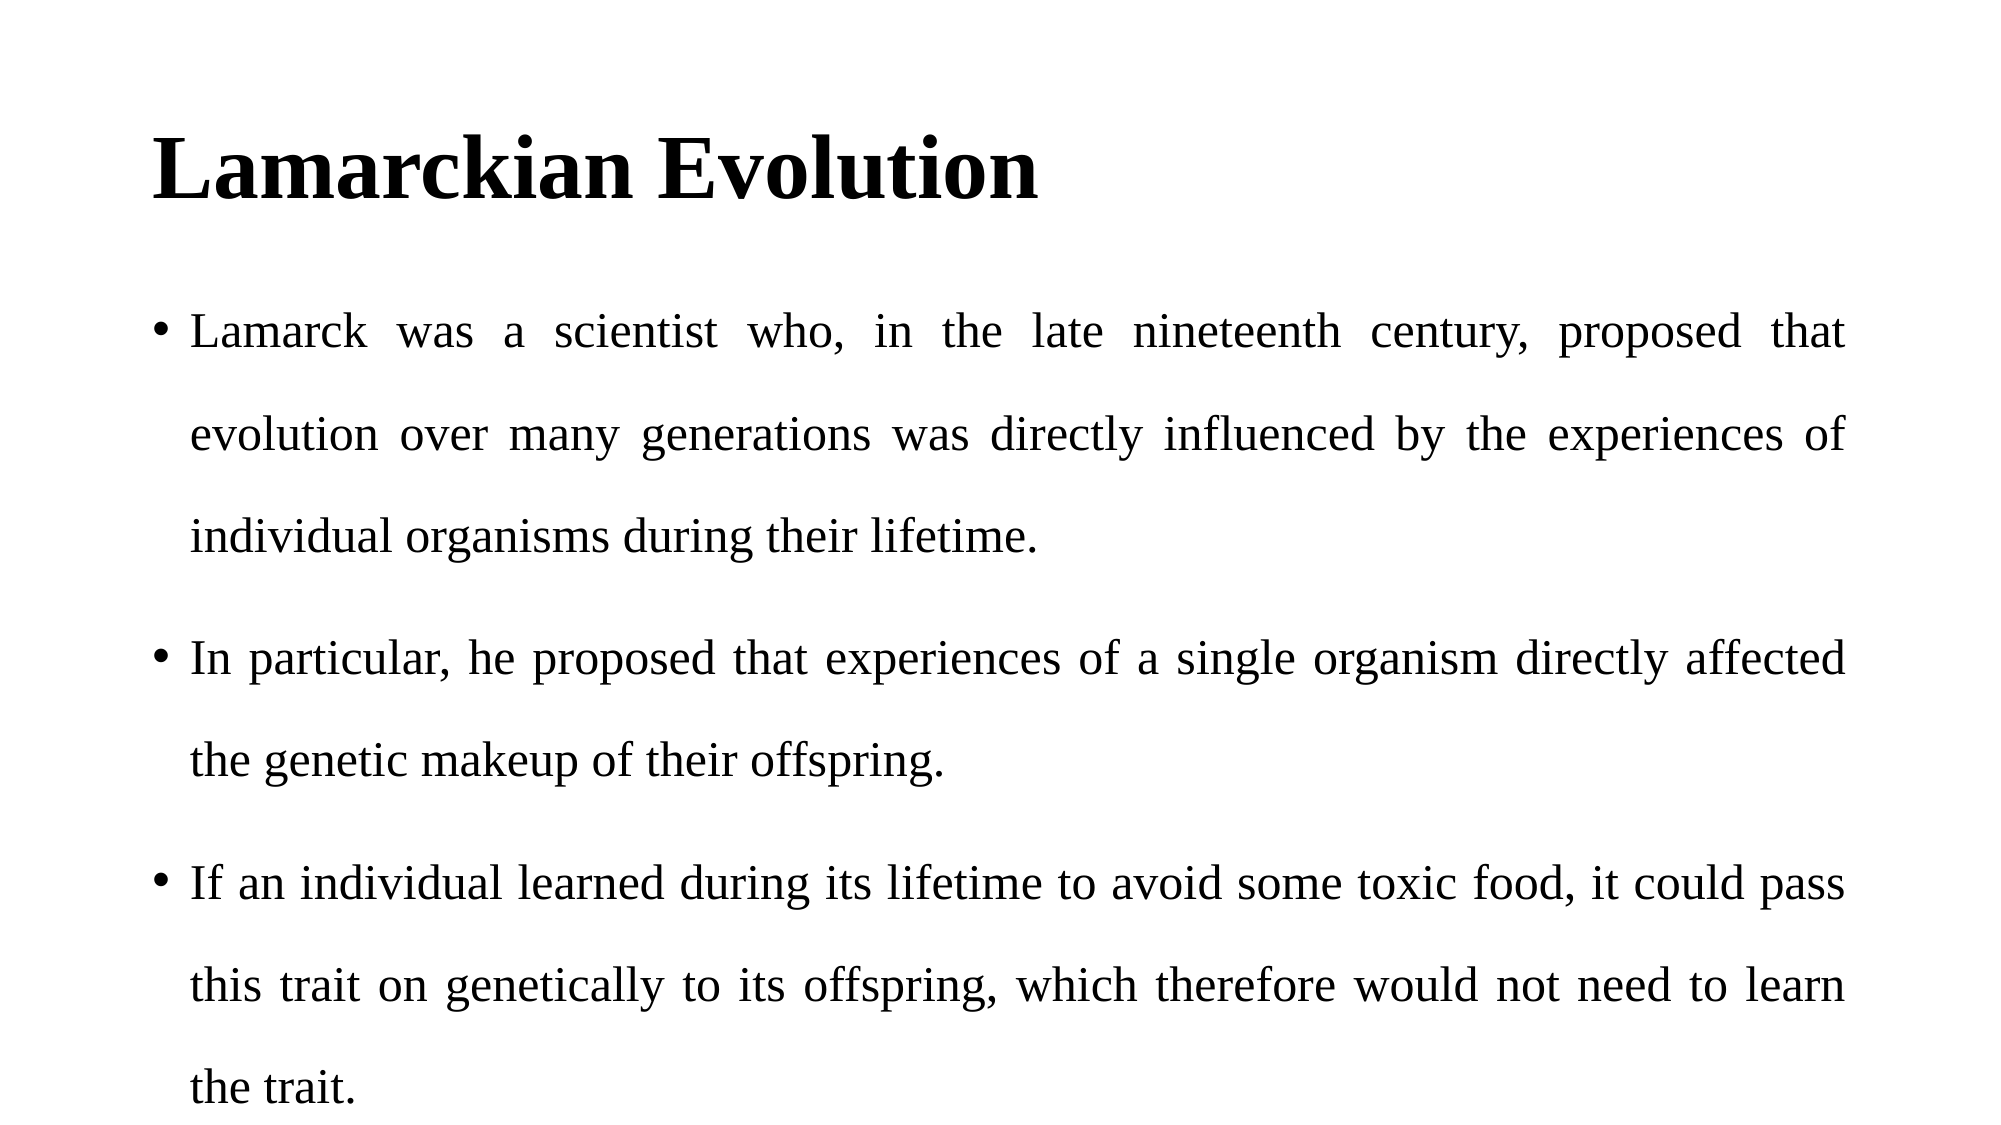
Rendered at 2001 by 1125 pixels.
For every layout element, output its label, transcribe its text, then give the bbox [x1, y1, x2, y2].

list Lamarck was a scientist who, in the late nineteenth century, proposed that evolution over many generations was directly influenced by the experiences of individual organisms during their lifetime. In particular, he proposed that experiences of a single organism directly affected the genetic makeup of their offspring. If an individual learned during its lifetime to avoid some toxic food, it could pass this trait on genetically to its offspring, which therefore would not need to learn the trait. [137, 248, 1863, 1014]
title Lamarckian Evolution [137, 59, 1863, 248]
